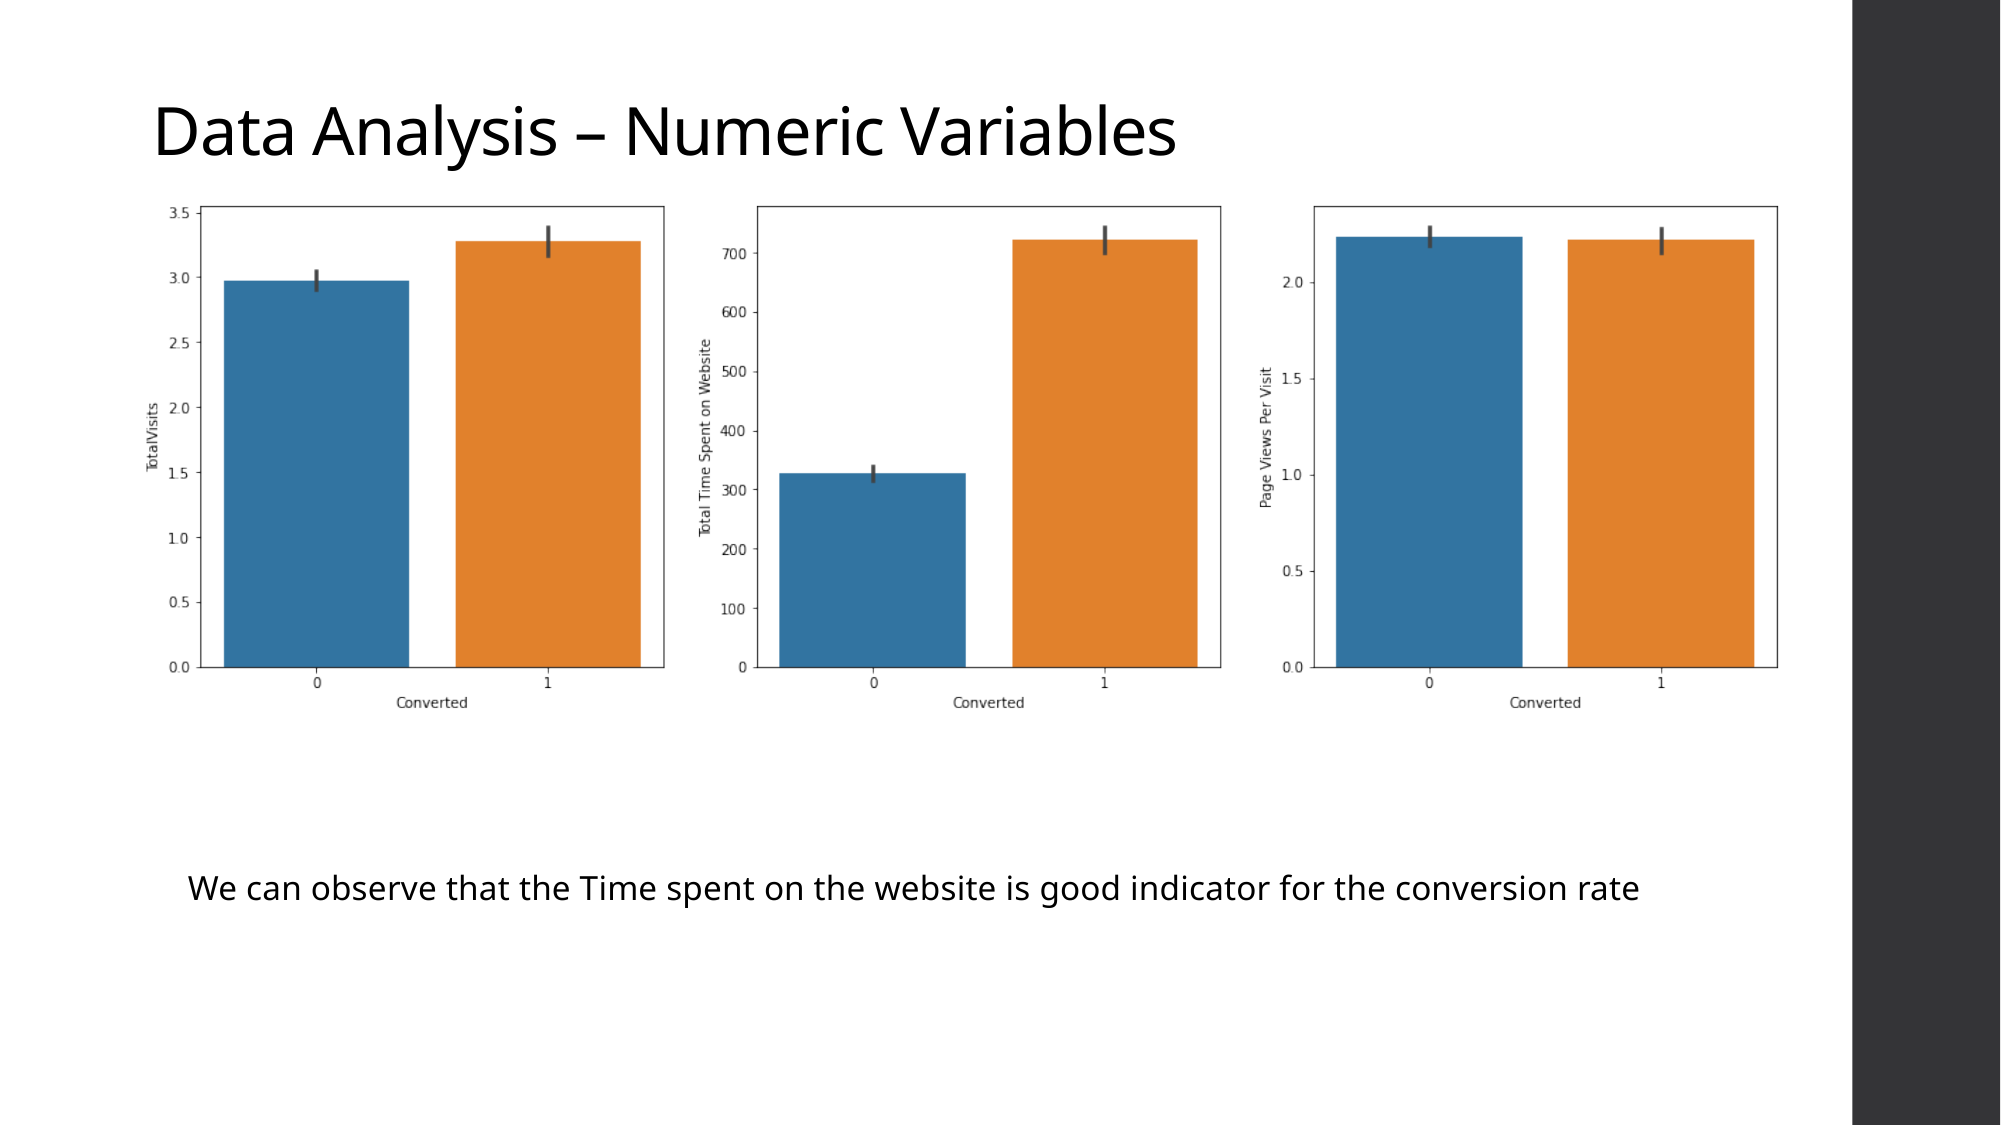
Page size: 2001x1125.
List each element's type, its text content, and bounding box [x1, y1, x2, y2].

list We can observe that the Time spent on the website is good indicator for the conversion rate [172, 854, 1787, 970]
title Data Analysis – Numeric Variables [138, 75, 1672, 178]
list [137, 196, 1788, 721]
